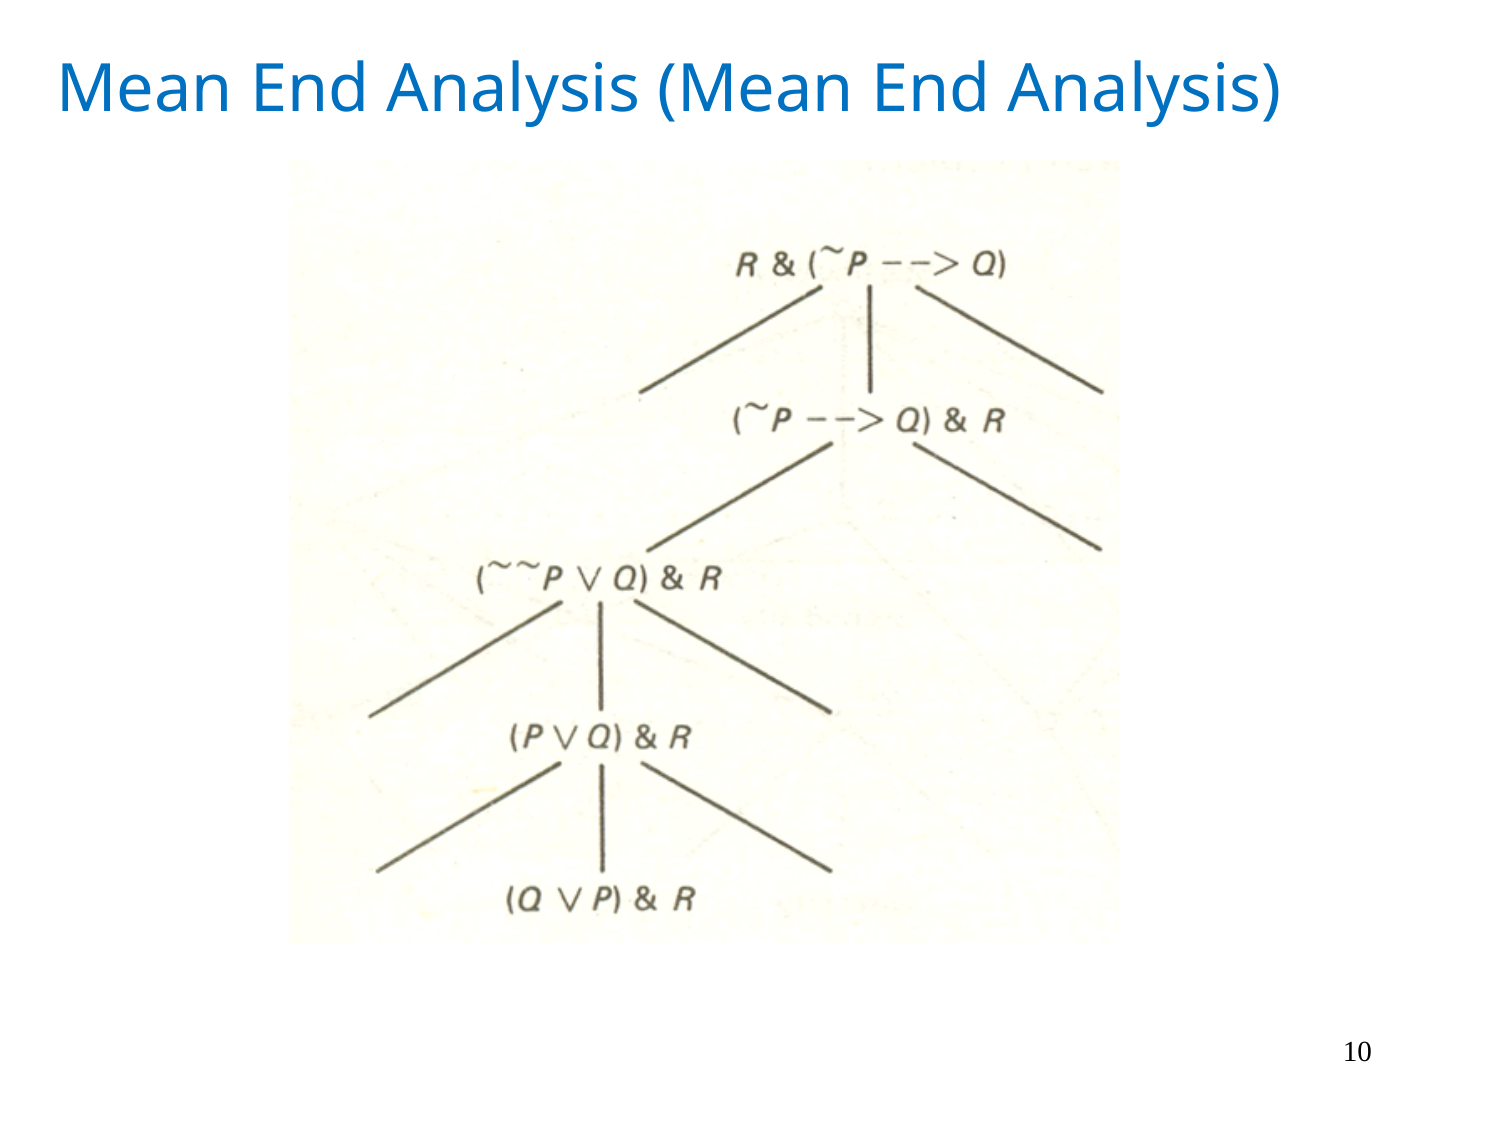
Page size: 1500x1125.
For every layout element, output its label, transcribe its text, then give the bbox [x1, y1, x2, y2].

text_box Mean End Analysis (Mean End Analysis) [41, 36, 1305, 132]
picture [289, 144, 1235, 1002]
slide_number 10 [1074, 1024, 1388, 1101]
